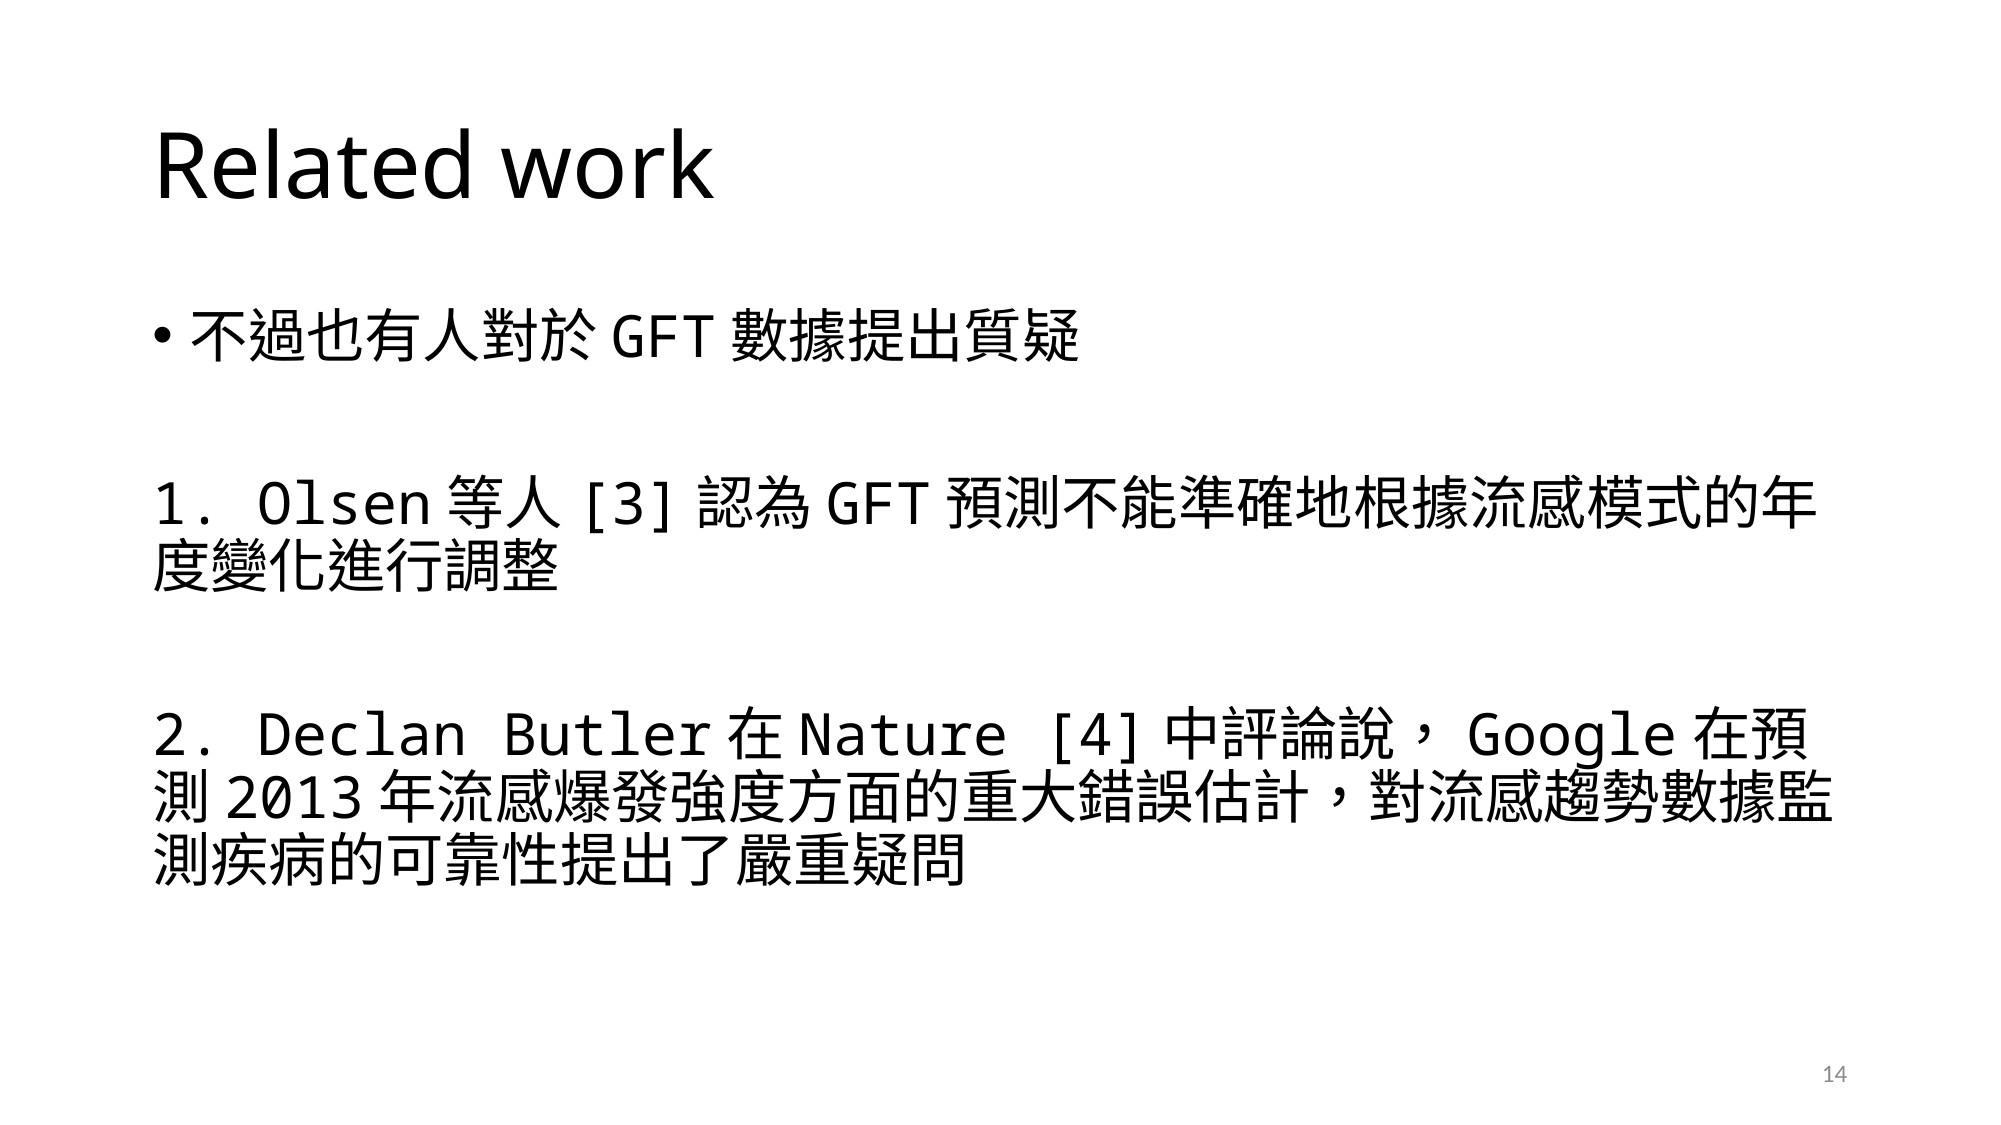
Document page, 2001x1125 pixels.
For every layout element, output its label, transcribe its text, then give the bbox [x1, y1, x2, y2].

title Related work [137, 59, 1863, 278]
slide_number 14 [1412, 1042, 1863, 1103]
list 不過也有人對於GFT數據提出質疑 1. Olsen等人[3]認為GFT預測不能準確地根據流感模式的年度變化進行調整 2. Declan Butler在Nature [4]中評論說，Google在預測2013年流感爆發強度方面的重大錯誤估計，對流感趨勢數據監測疾病的可靠性提出了嚴重疑問 [137, 299, 1863, 1014]
